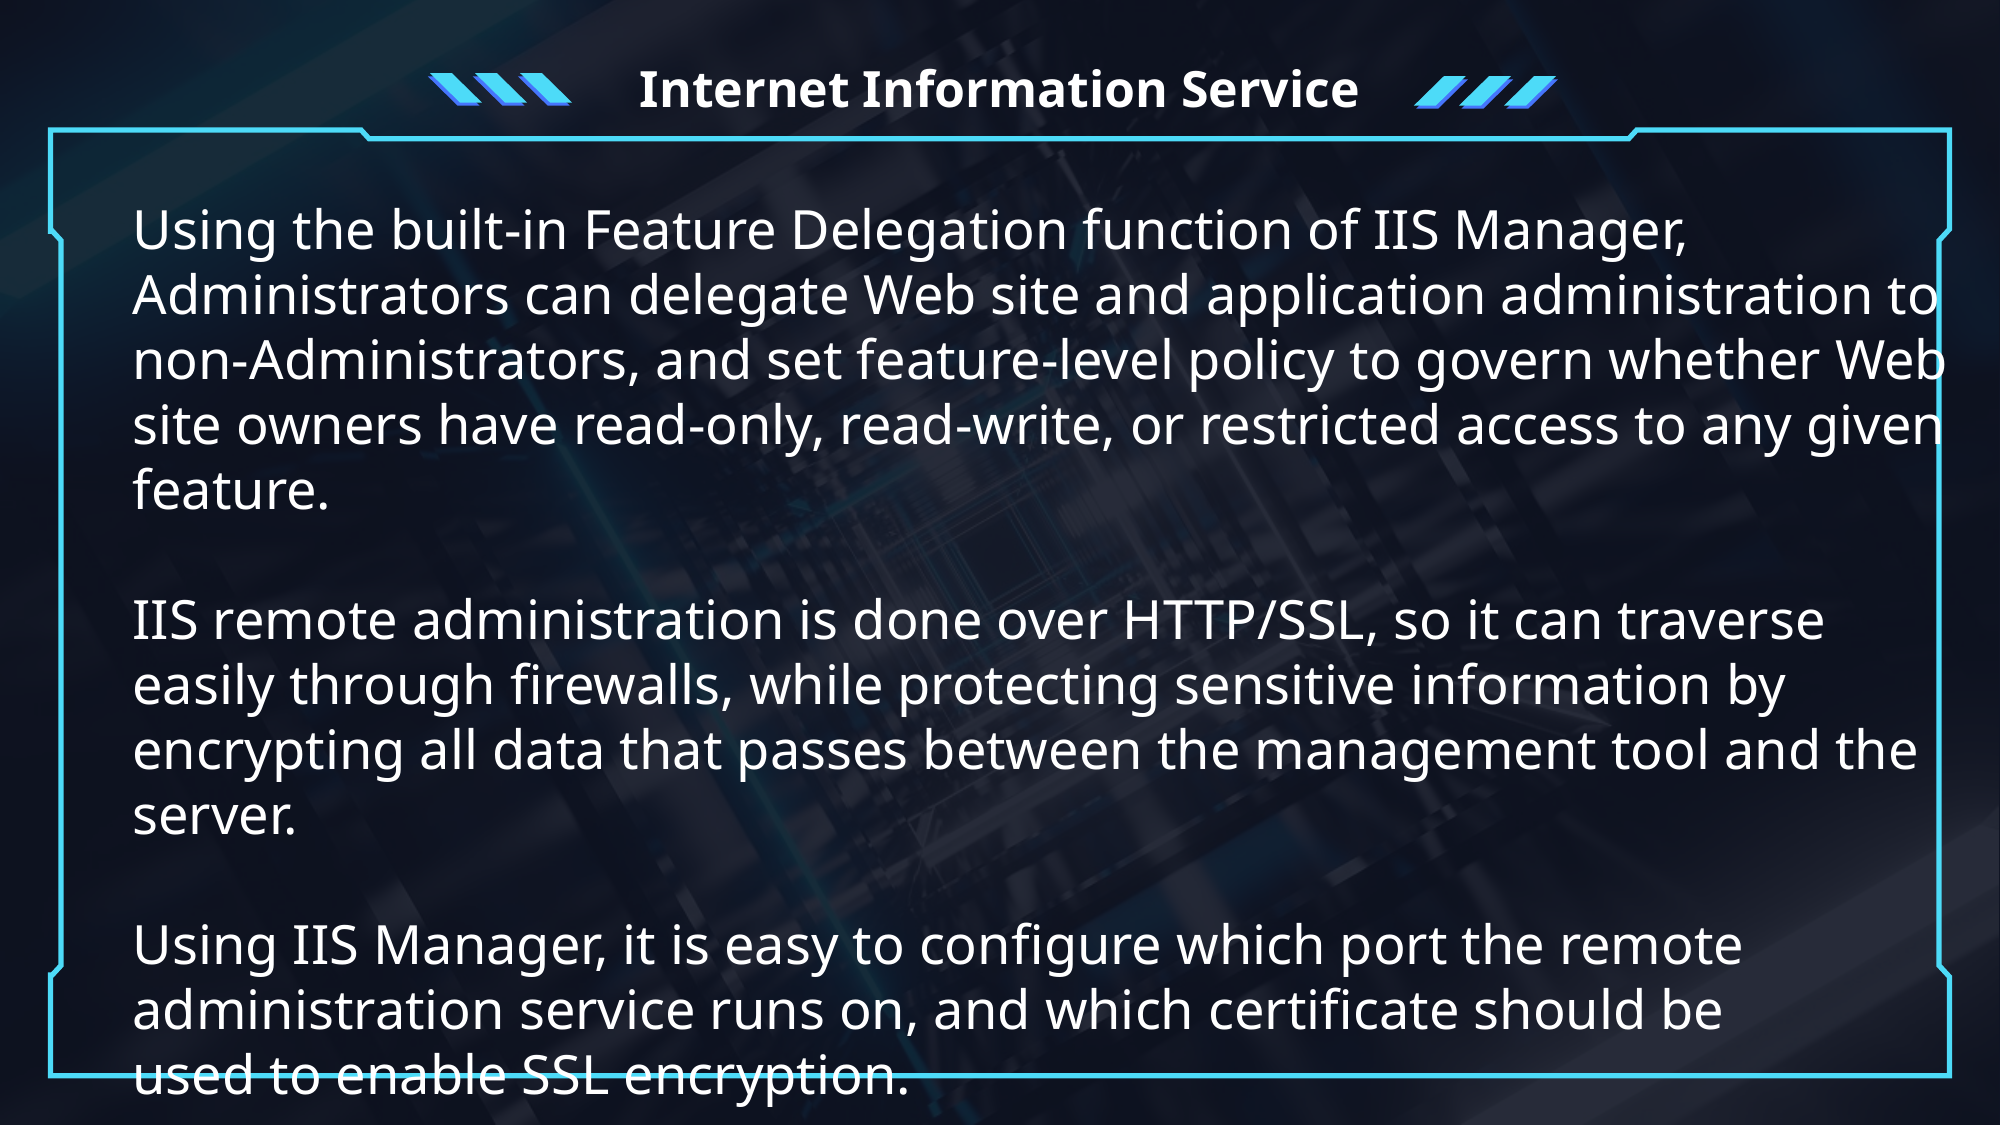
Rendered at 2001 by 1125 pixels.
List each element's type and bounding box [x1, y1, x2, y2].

text_box [427, 73, 572, 106]
text_box [1414, 76, 1559, 109]
picture [0, 0, 1999, 1125]
